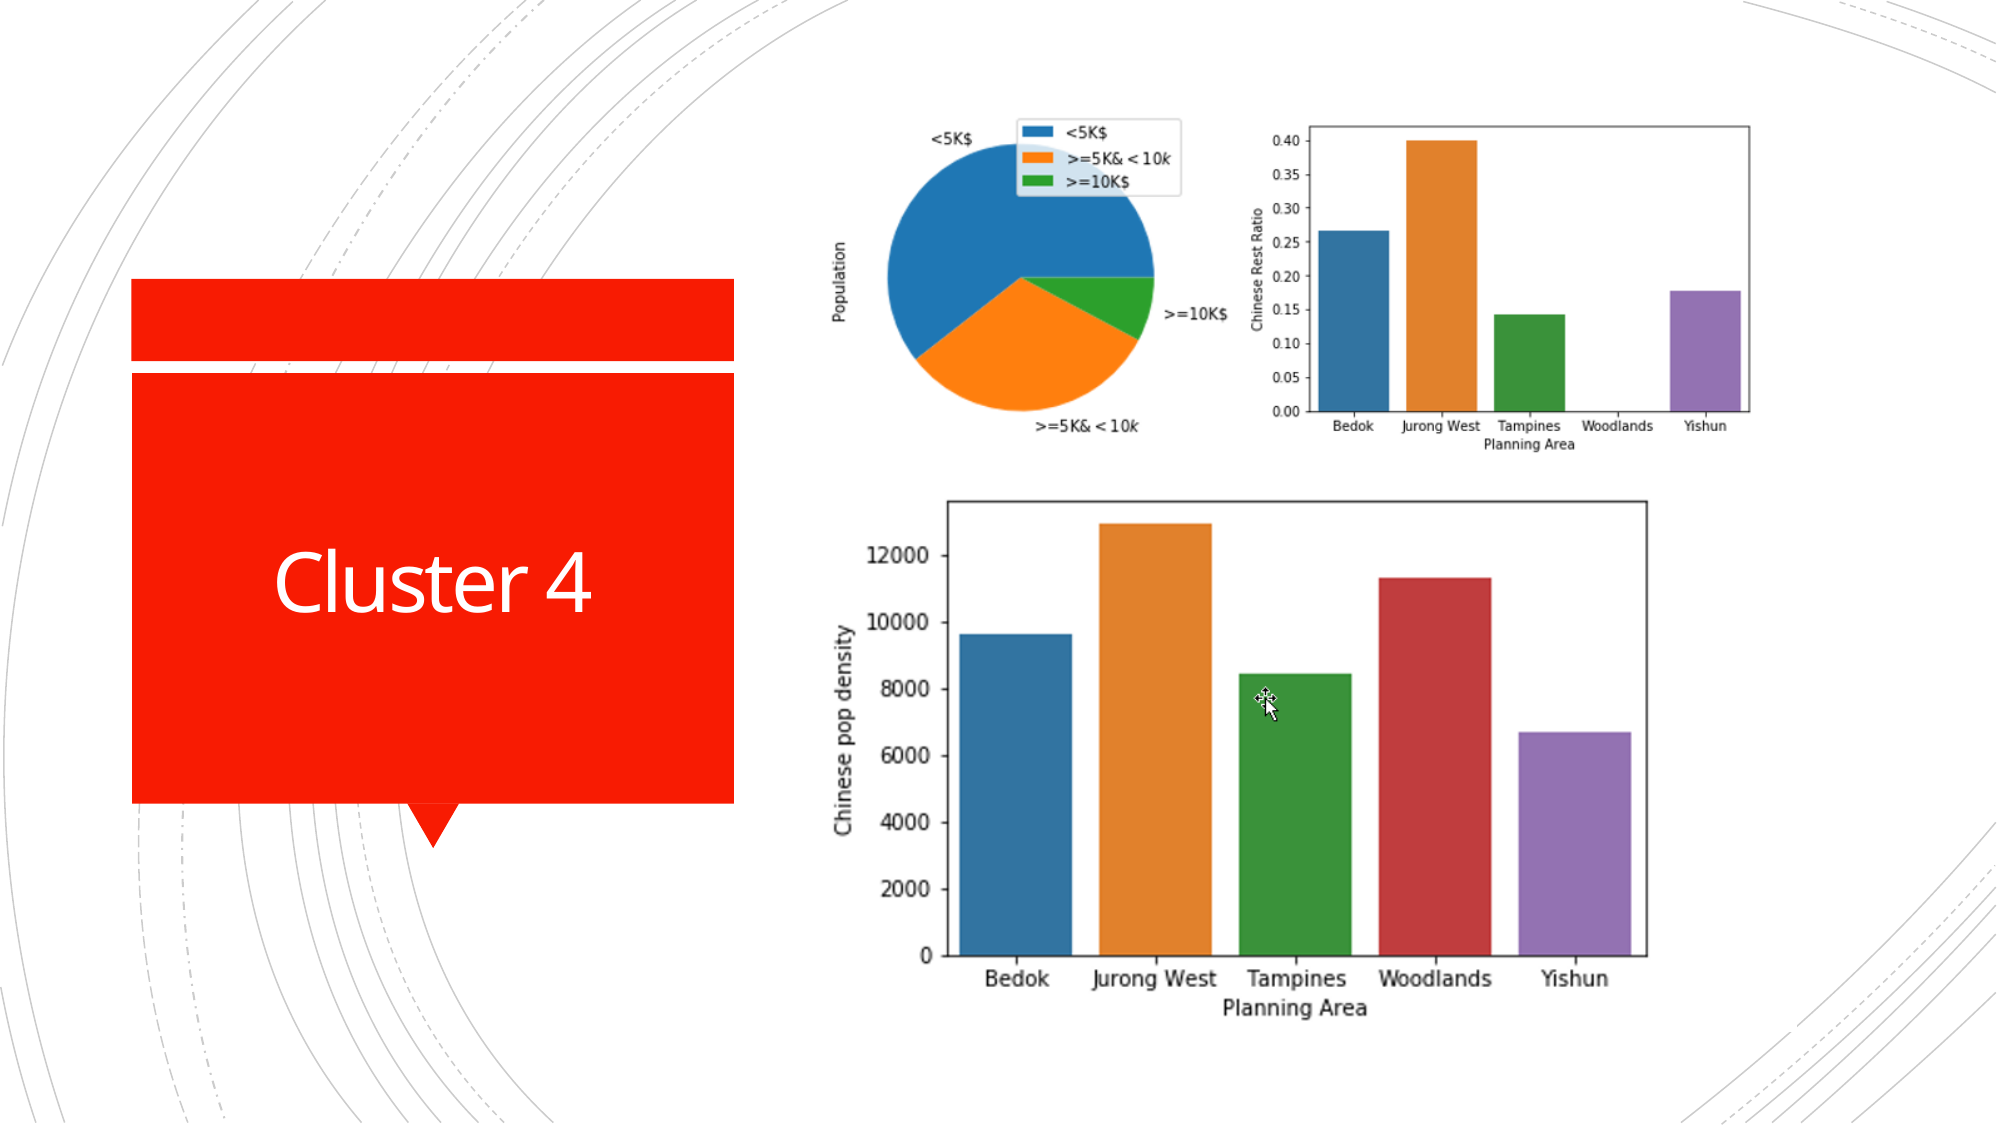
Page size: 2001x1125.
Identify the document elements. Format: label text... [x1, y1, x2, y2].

title Cluster 4 [145, 385, 720, 789]
picture [763, 93, 1797, 1032]
